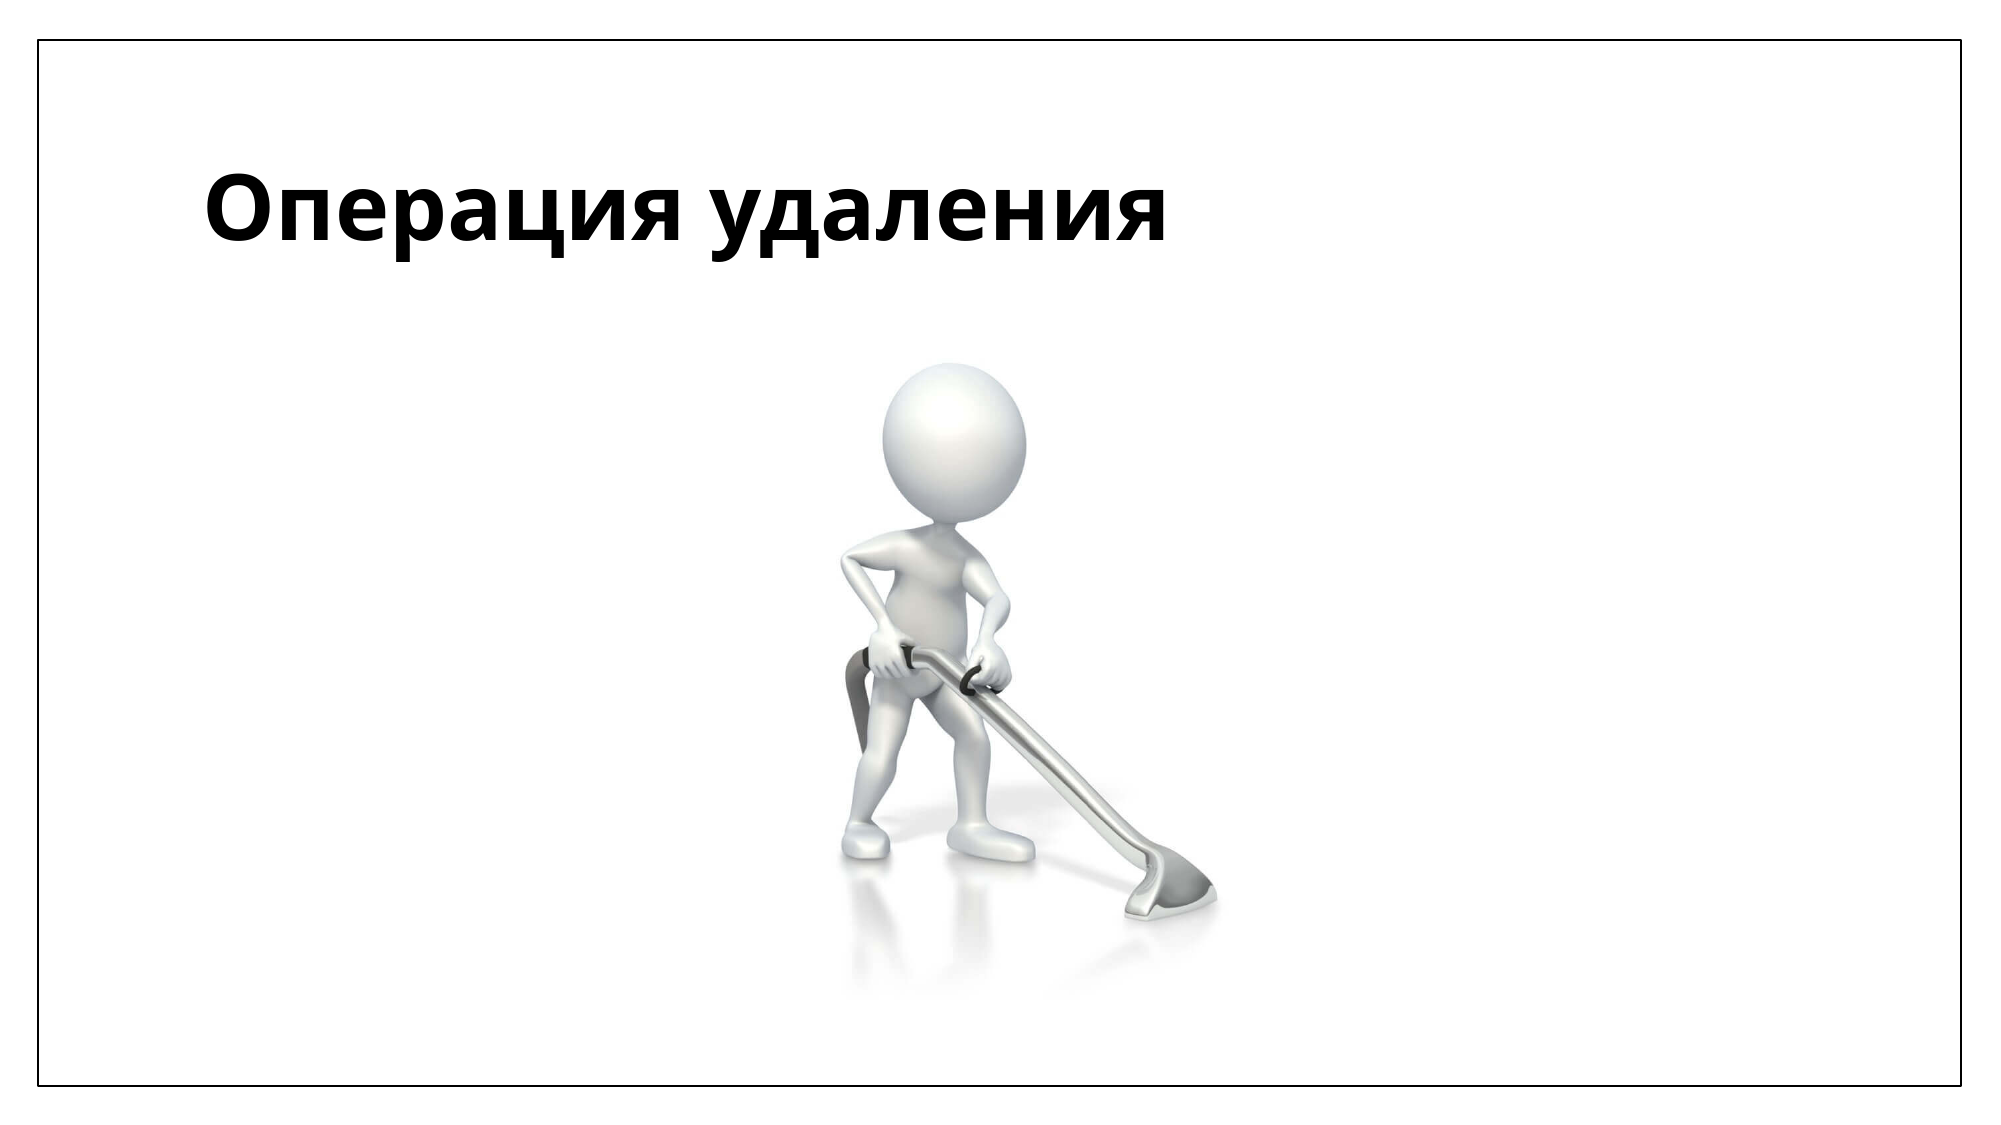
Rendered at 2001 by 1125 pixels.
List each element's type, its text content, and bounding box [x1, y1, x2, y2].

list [665, 337, 1329, 1001]
title Операция удаления [187, 99, 1808, 323]
